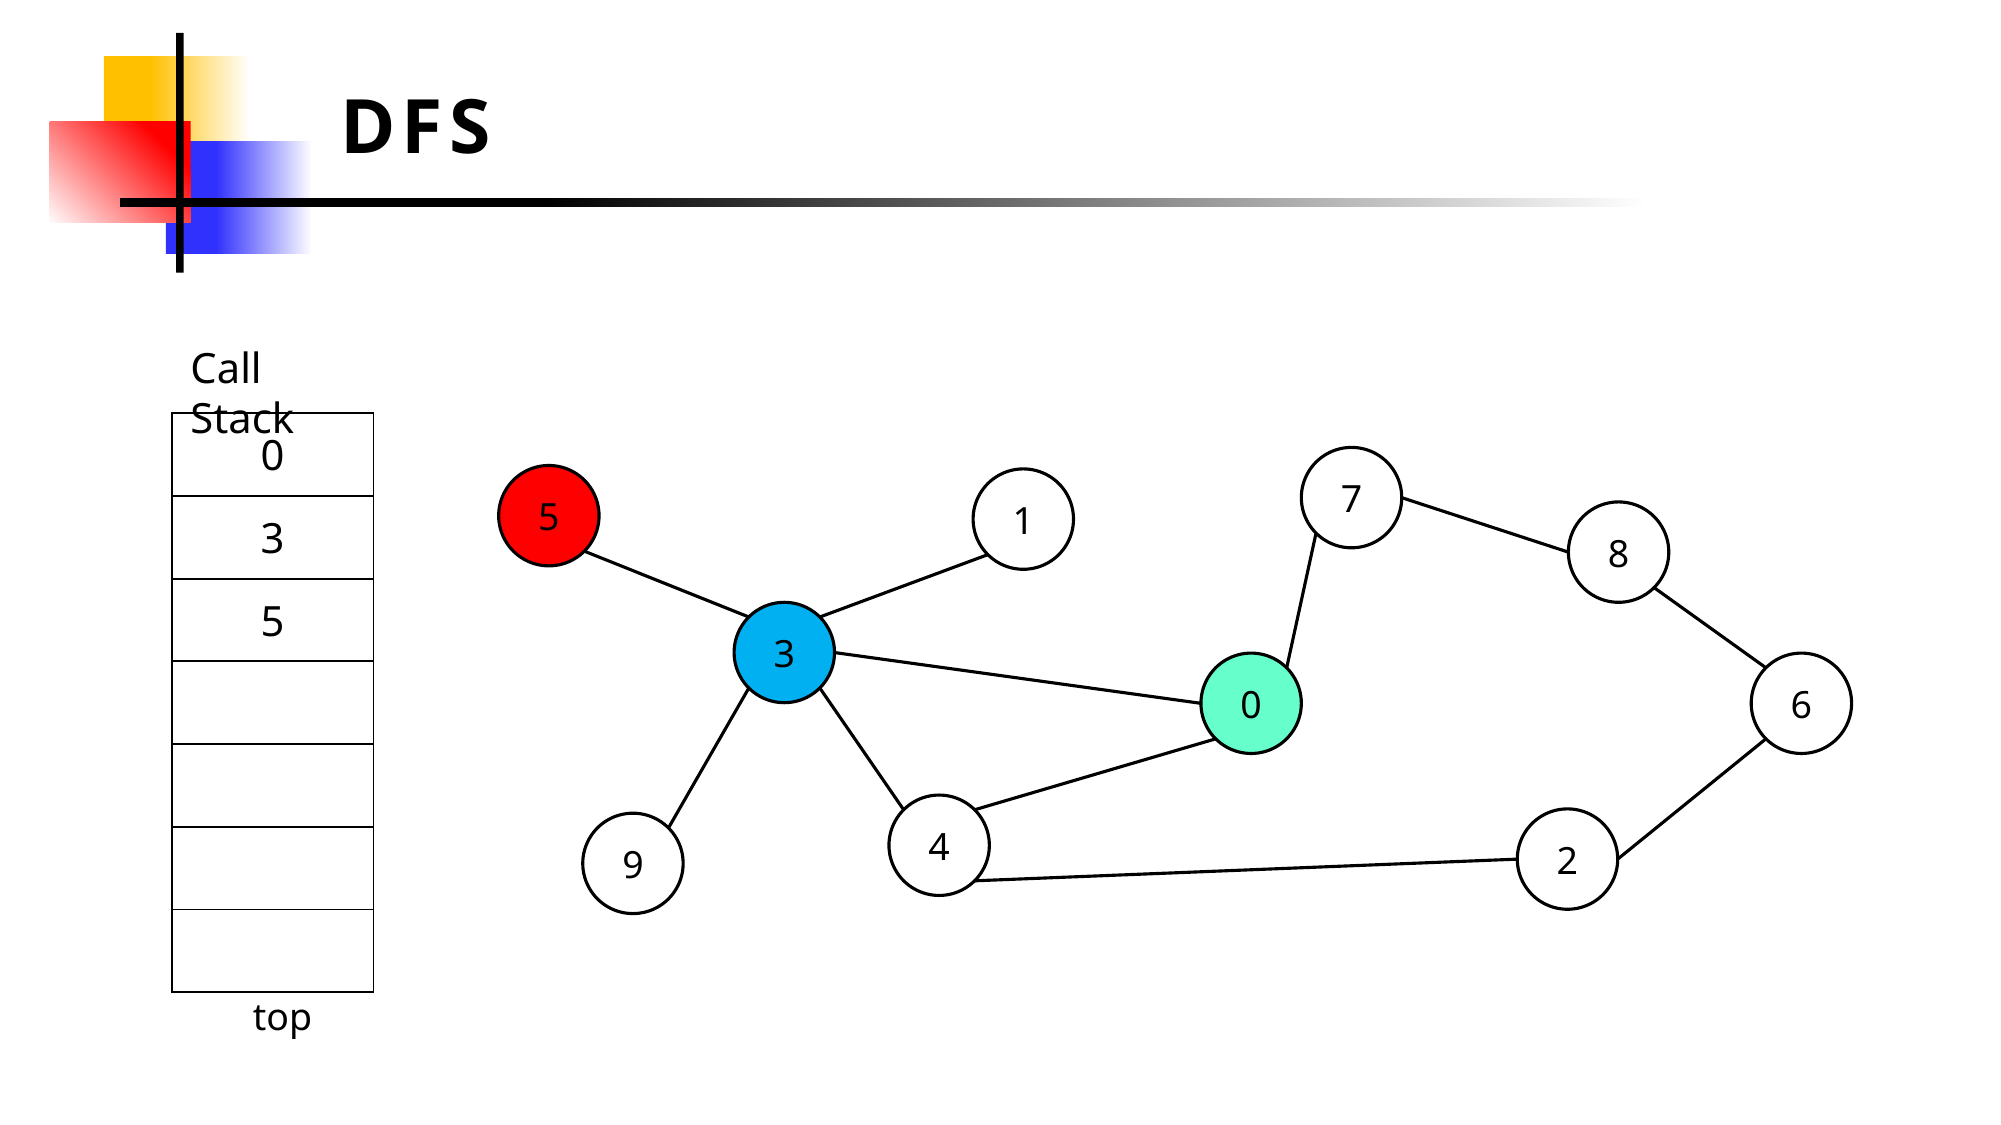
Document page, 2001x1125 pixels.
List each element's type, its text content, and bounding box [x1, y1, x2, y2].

text_box top [238, 985, 347, 1046]
table_cell [173, 745, 373, 826]
table_cell 3 [173, 497, 373, 578]
table_cell [173, 662, 373, 743]
table_cell [173, 910, 373, 991]
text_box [49, 32, 1644, 273]
table_header 0 [173, 414, 373, 495]
text_box Call Stack [175, 334, 378, 450]
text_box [498, 447, 1852, 914]
table_cell [173, 828, 373, 909]
table_cell 5 [173, 580, 373, 660]
